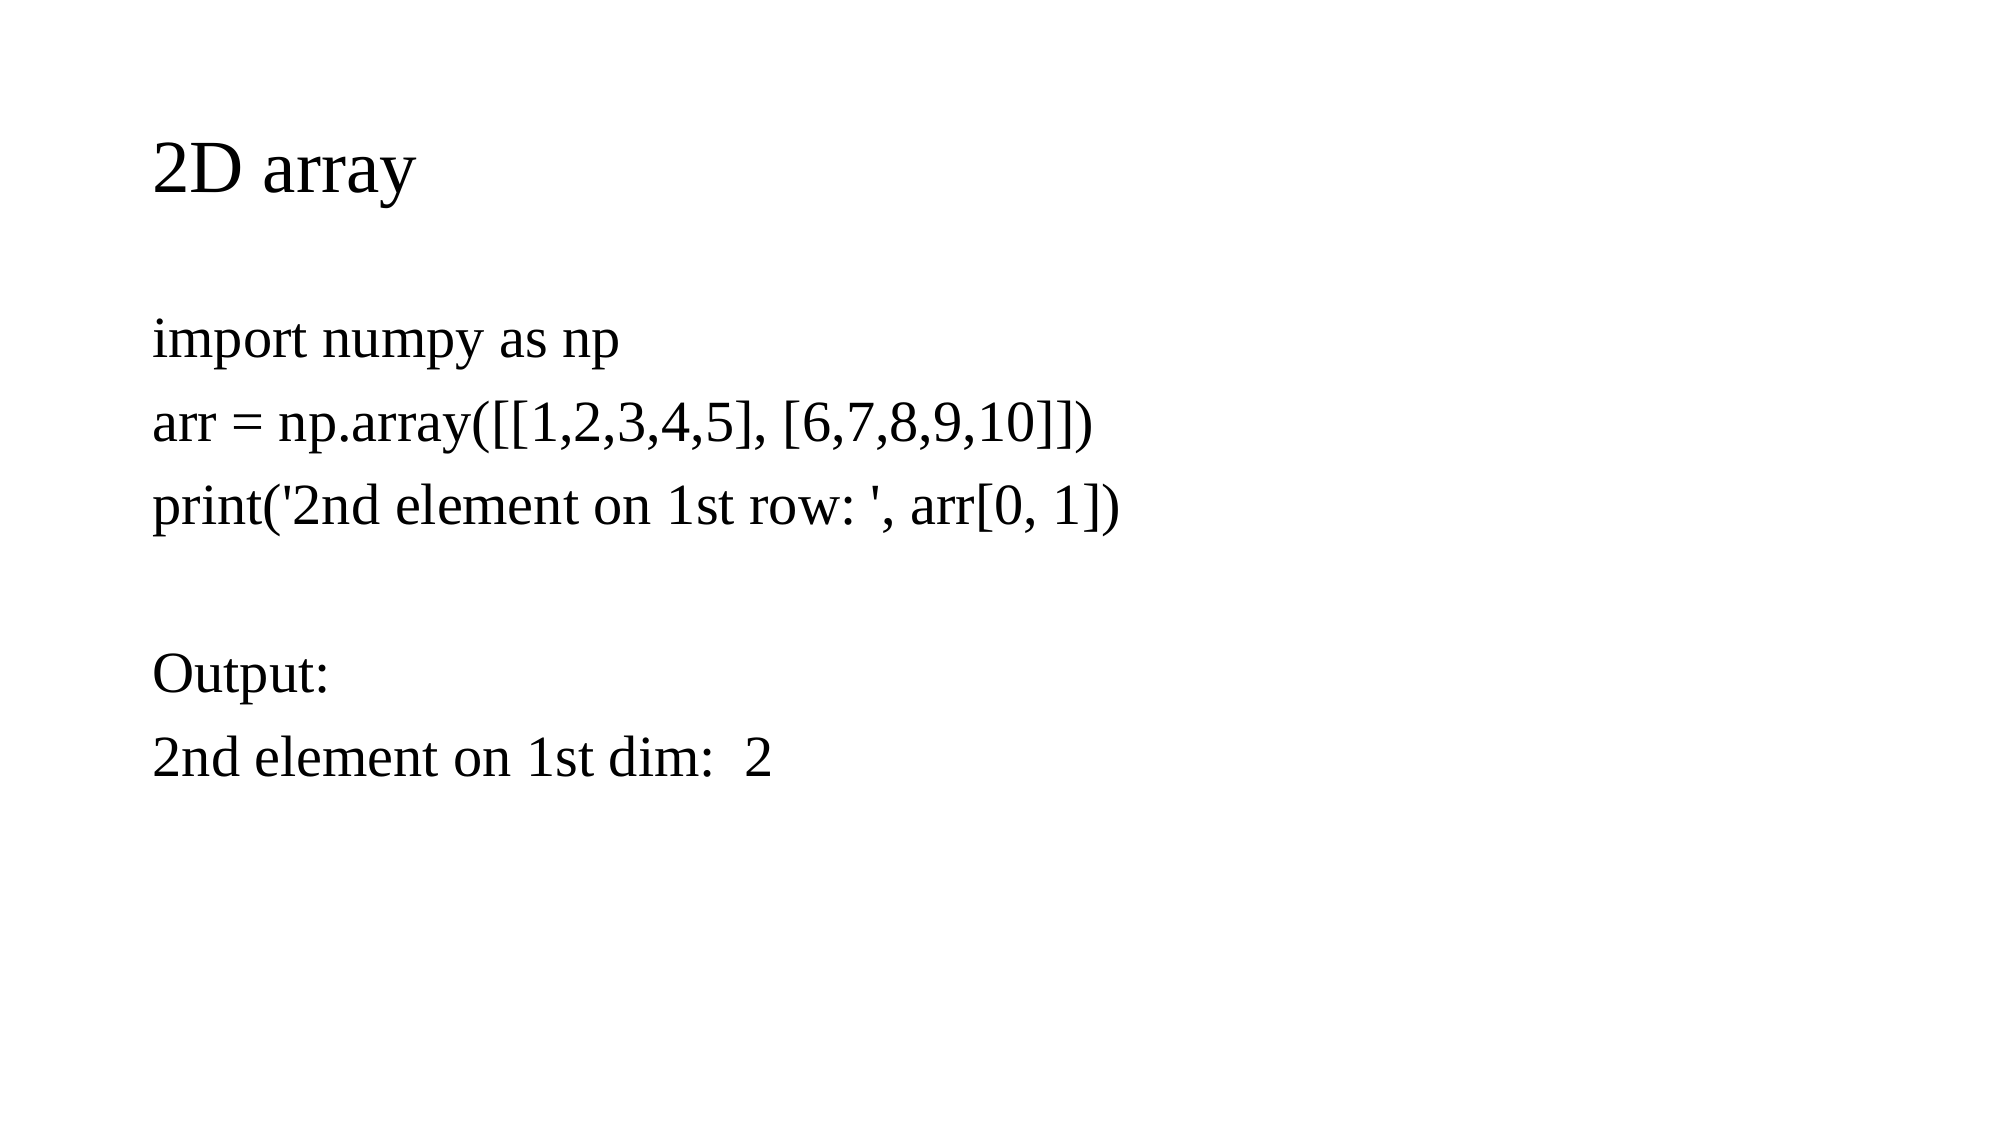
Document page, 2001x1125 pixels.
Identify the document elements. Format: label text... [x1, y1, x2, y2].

title 2D array [137, 59, 1863, 278]
list import numpy as np arr = np.array([[1,2,3,4,5], [6,7,8,9,10]]) print('2nd element on 1st row: ', arr[0, 1]) Output: 2nd element on 1st dim: 2 [137, 299, 1863, 1014]
